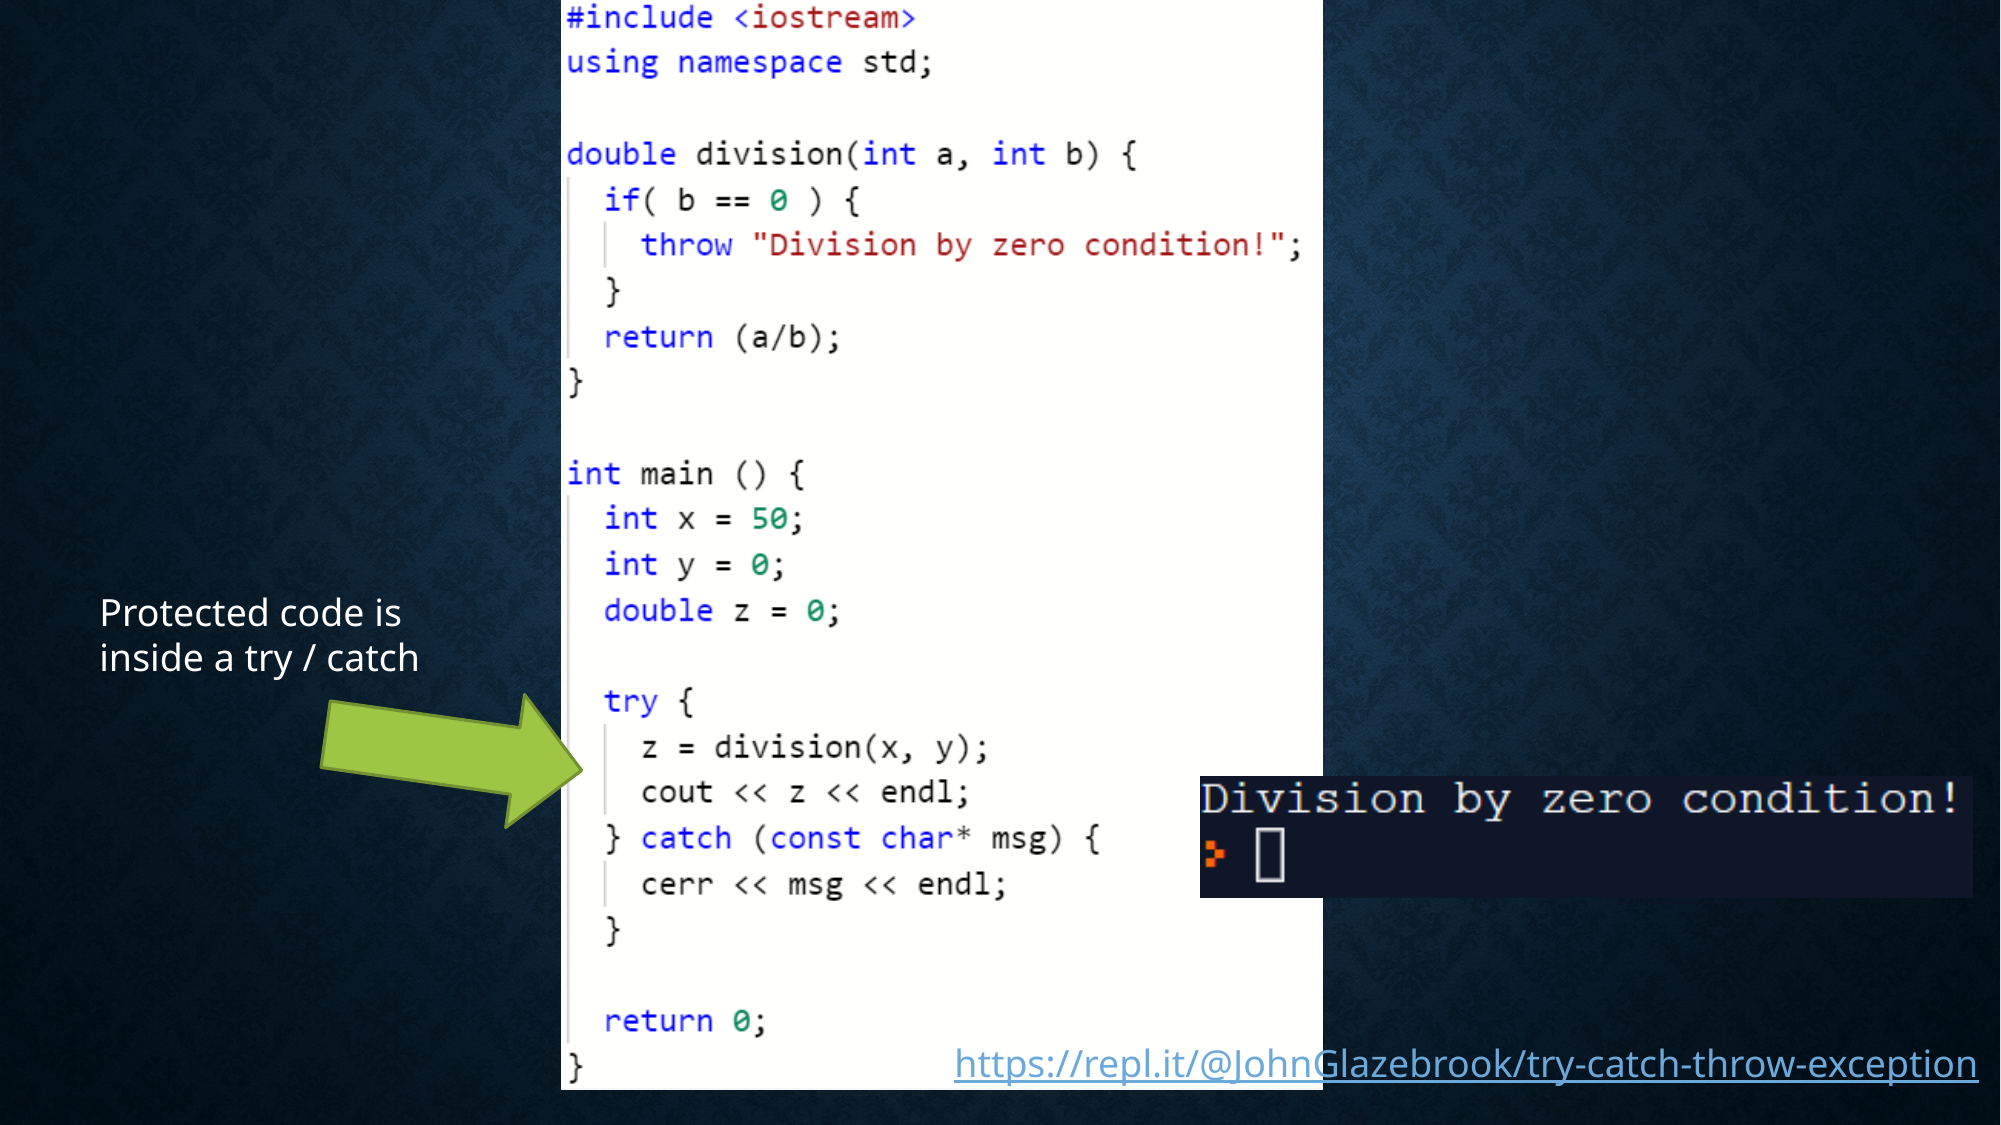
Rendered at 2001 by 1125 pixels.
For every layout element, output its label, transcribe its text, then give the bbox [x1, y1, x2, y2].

text_box https://repl.it/@JohnGlazebrook/try-catch-throw-exception [1326, 1032, 1995, 1099]
text_box [319, 693, 554, 829]
picture [561, 0, 1974, 1090]
text_box Protected code is inside a try / catch [84, 581, 454, 687]
